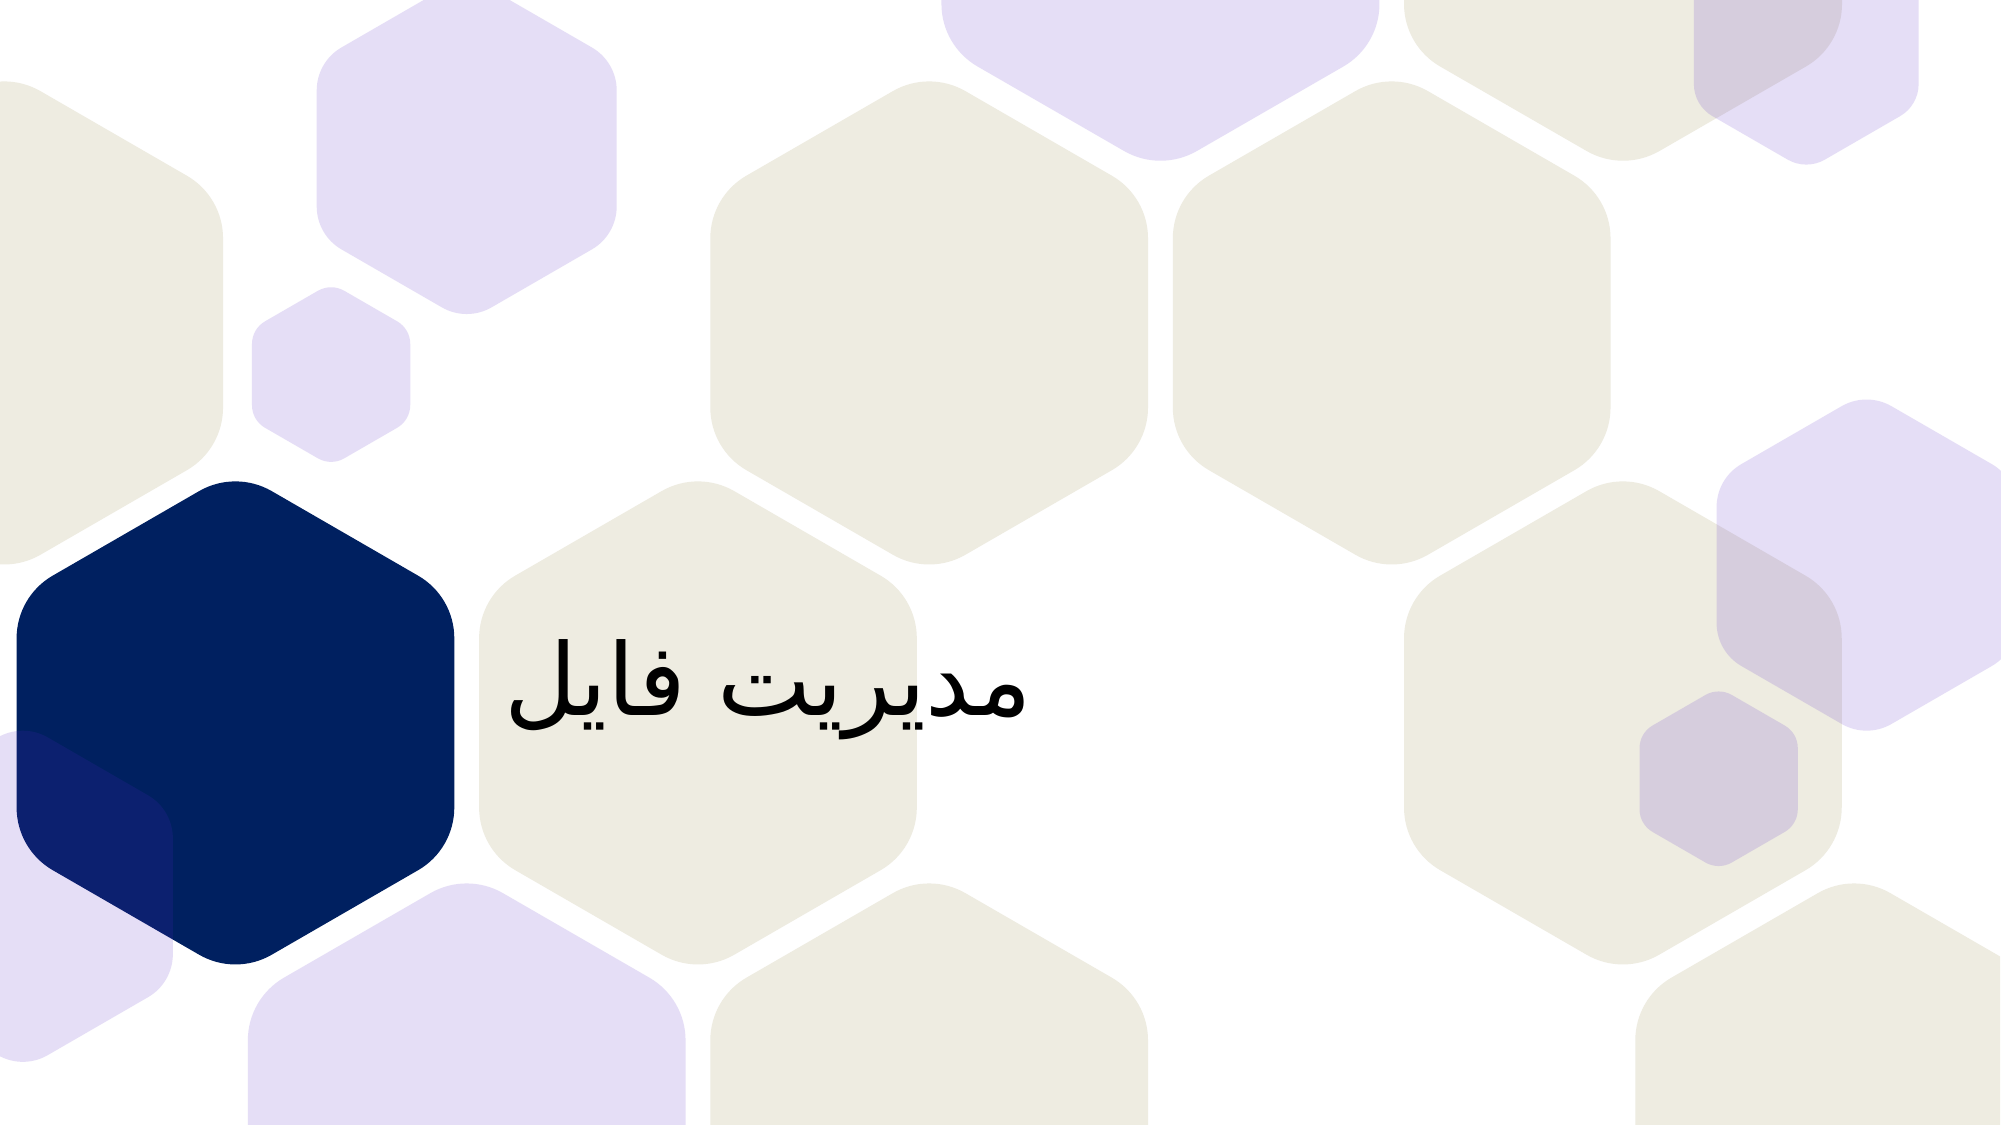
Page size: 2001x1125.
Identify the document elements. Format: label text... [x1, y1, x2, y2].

title مدیریت فایل [504, 630, 1776, 735]
